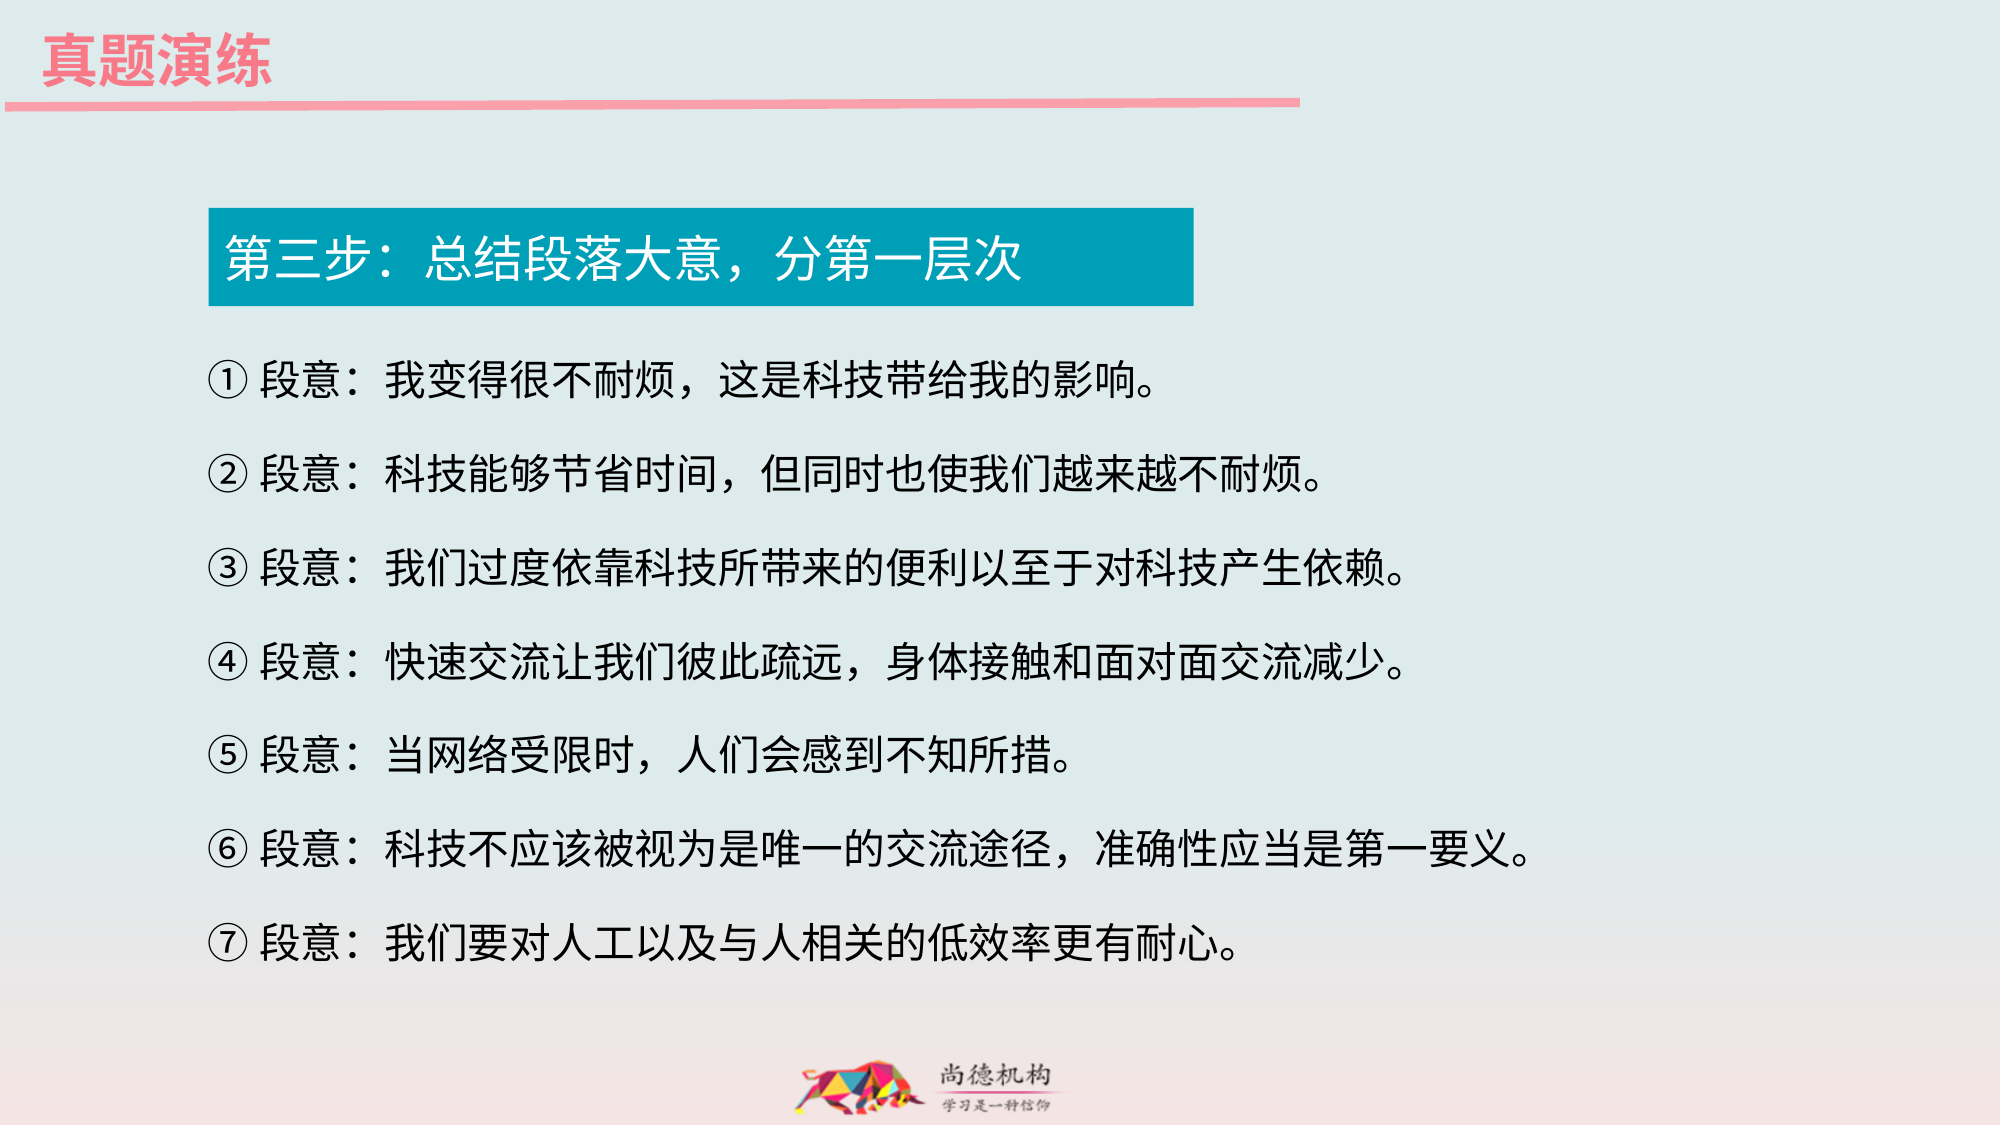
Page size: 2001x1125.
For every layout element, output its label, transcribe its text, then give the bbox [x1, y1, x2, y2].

text_box ①段意：我变得很不耐烦，这是科技带给我的影响。 ②段意：科技能够节省时间，但同时也使我们越来越不耐烦。 ③段意：我们过度依靠科技所带来的便利以至于对科技产生依赖。 ④段意：快速交流让我们彼此疏远，身体接触和面对面交流减少。 ⑤段意：当网络受限时，人们会感到不知所措。 ⑥段意：科技不应该被视为是唯一的交流途径，准确性应当是第一要义。 ⑦段意：我们要对人工以及与人相关的低效率更有耐心。 [192, 302, 1853, 1125]
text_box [4, 102, 1300, 107]
text_box 真题演练 [25, 16, 1280, 102]
text_box 第三步：总结段落大意，分第一层次 [207, 207, 1195, 302]
